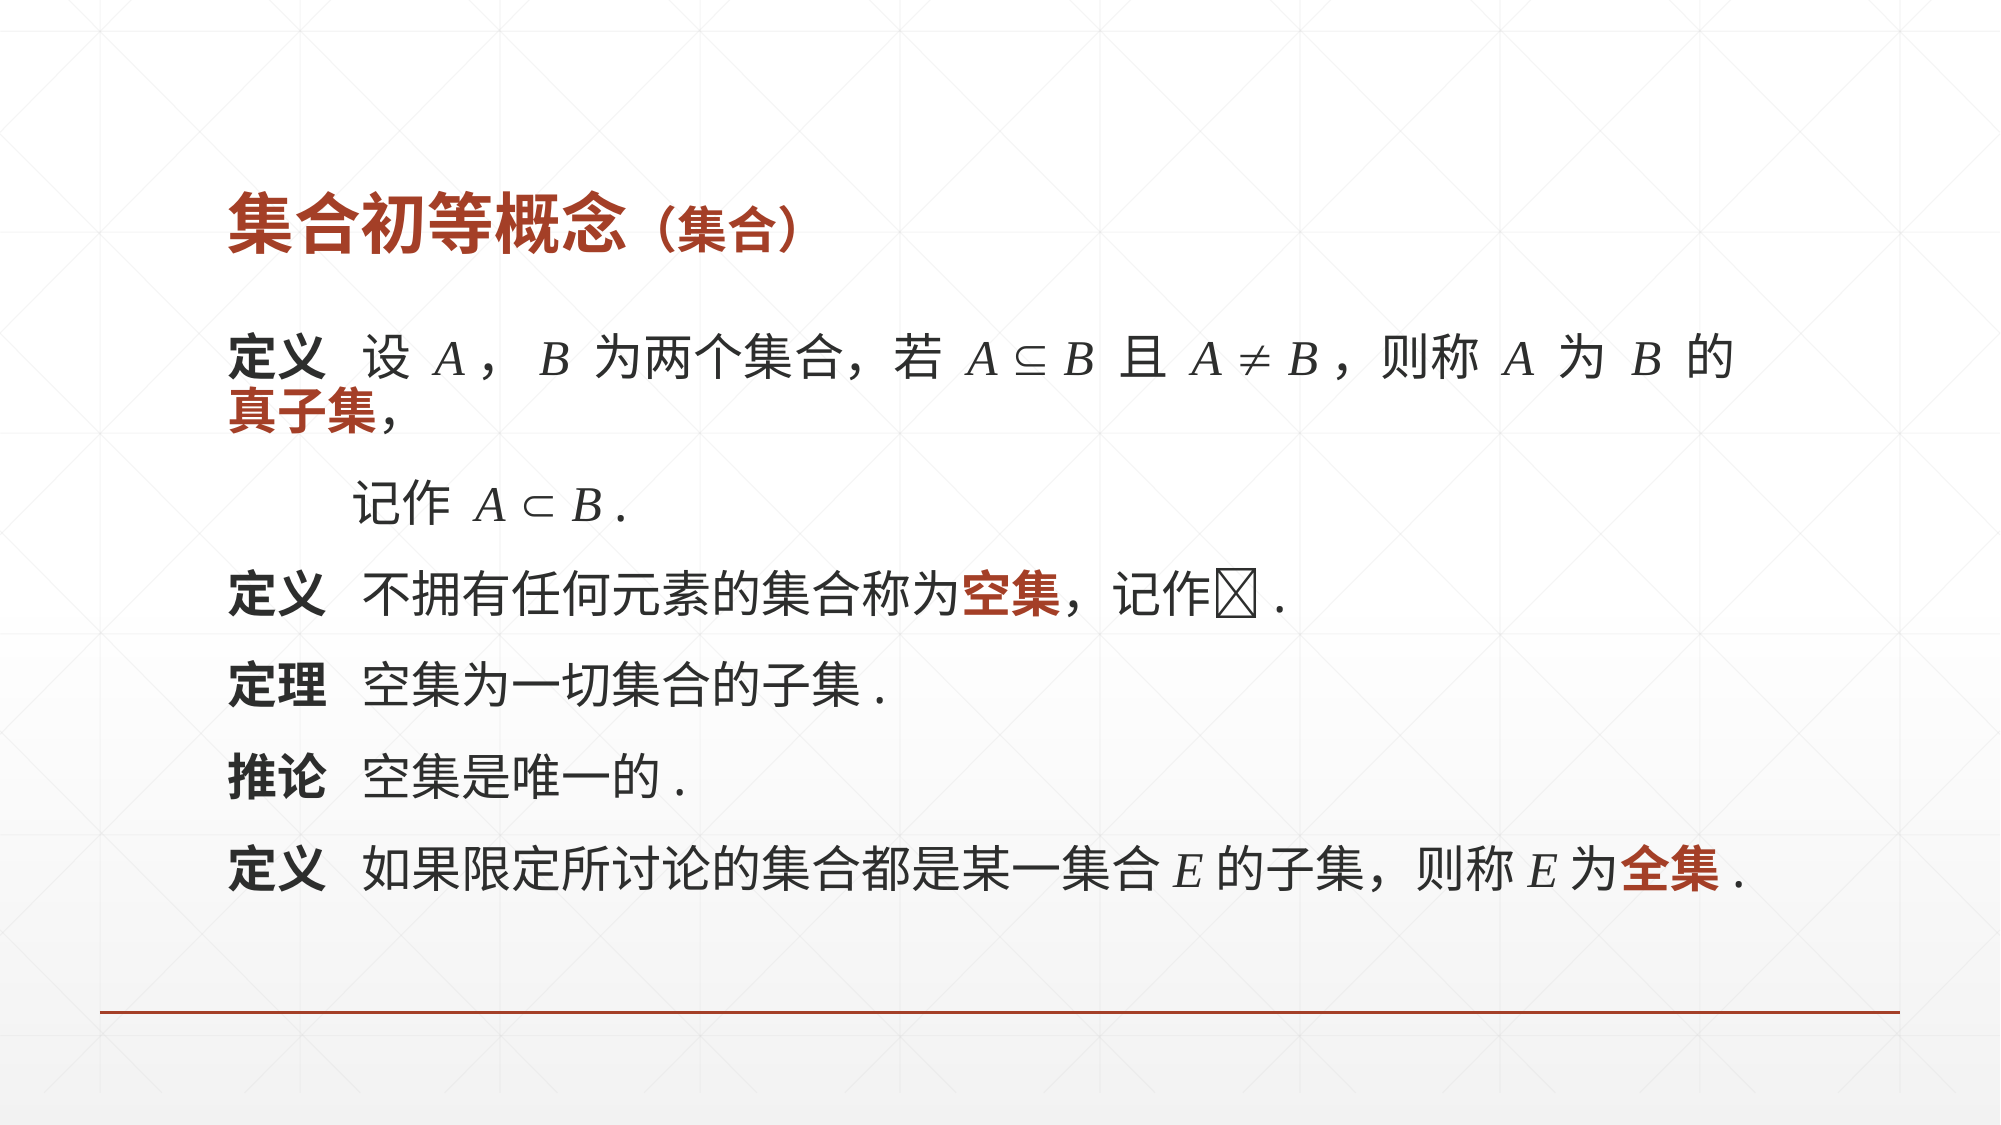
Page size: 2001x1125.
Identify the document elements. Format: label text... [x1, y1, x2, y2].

title 集合初等概念（集合） [212, 82, 1788, 271]
list 定义 设 A，B 为两个集合，若 A  B 且 A  B，则称 A 为 B 的真子集， 记作 A  B . 定义 不拥有任何元素的集合称为空集，记作. 定理 空集为一切集合的子集. 推论 空集是唯一的. 定义 如果限定所讨论的集合都是某一集合E的子集，则称E为全集. [212, 324, 1788, 950]
